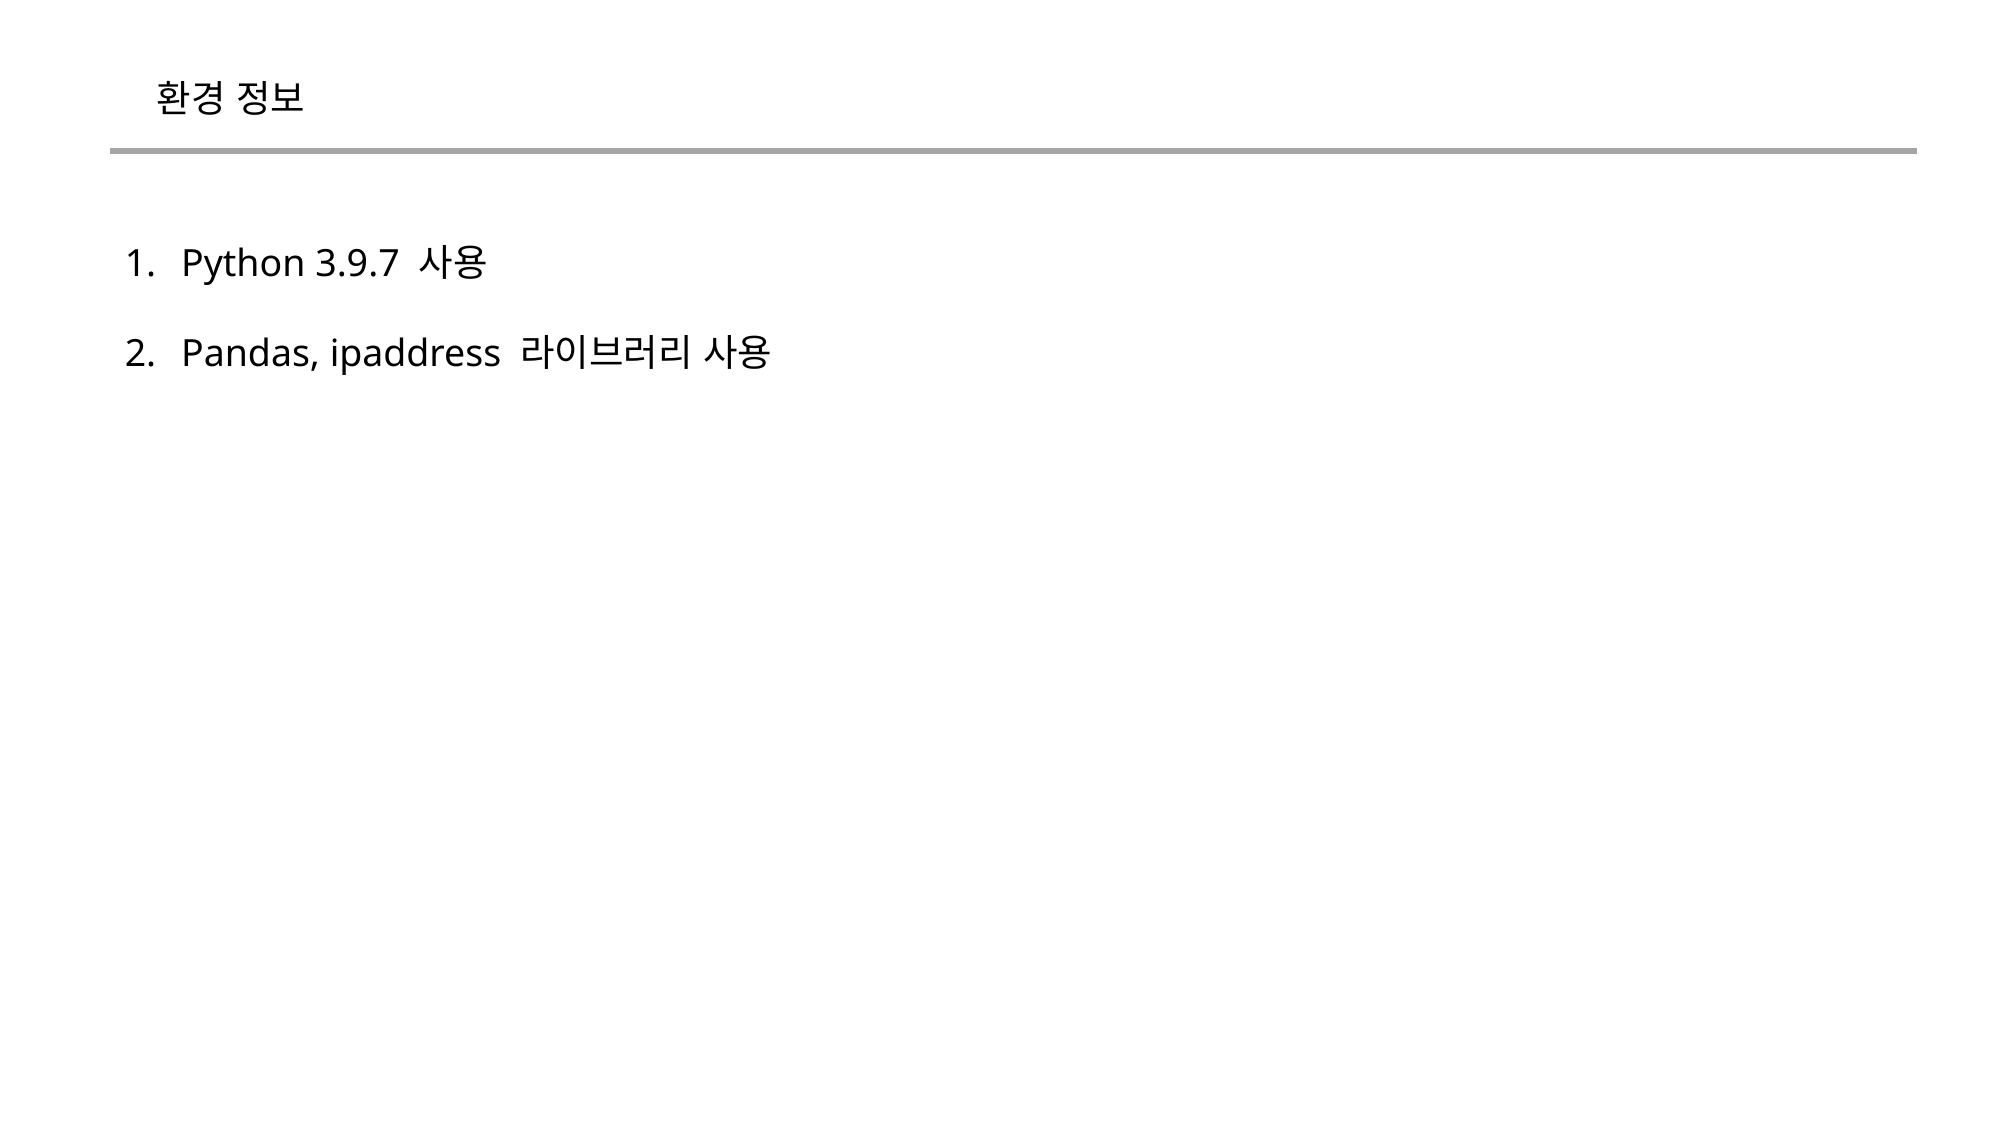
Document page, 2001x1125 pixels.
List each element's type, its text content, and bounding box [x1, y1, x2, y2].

text_box 환경 정보 [141, 67, 321, 128]
text_box Python 3.9.7 사용 Pandas, ipaddress 라이브러리 사용 [110, 231, 1917, 381]
